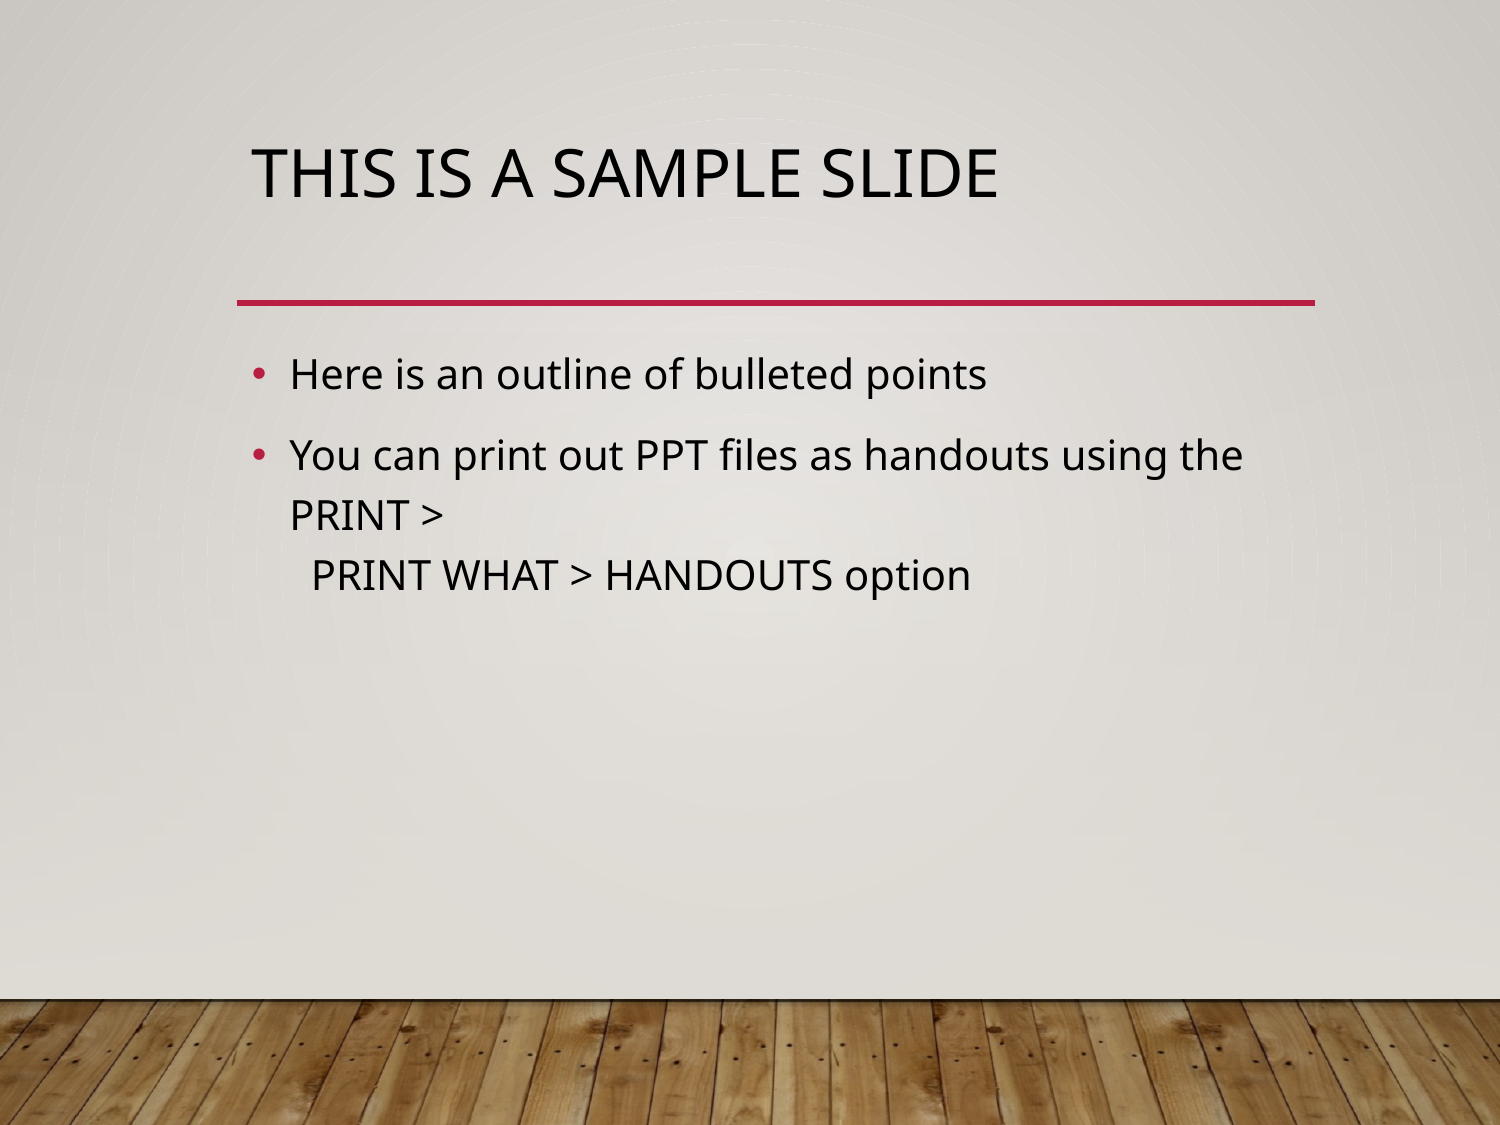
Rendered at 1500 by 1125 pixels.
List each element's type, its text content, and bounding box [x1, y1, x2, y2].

list Here is an outline of bulleted points You can print out PPT files as handouts using the PRINT > PRINT WHAT > HANDOUTS option [236, 330, 1315, 897]
picture [0, 999, 1500, 1125]
title This is a Sample Slide [236, 131, 1315, 305]
